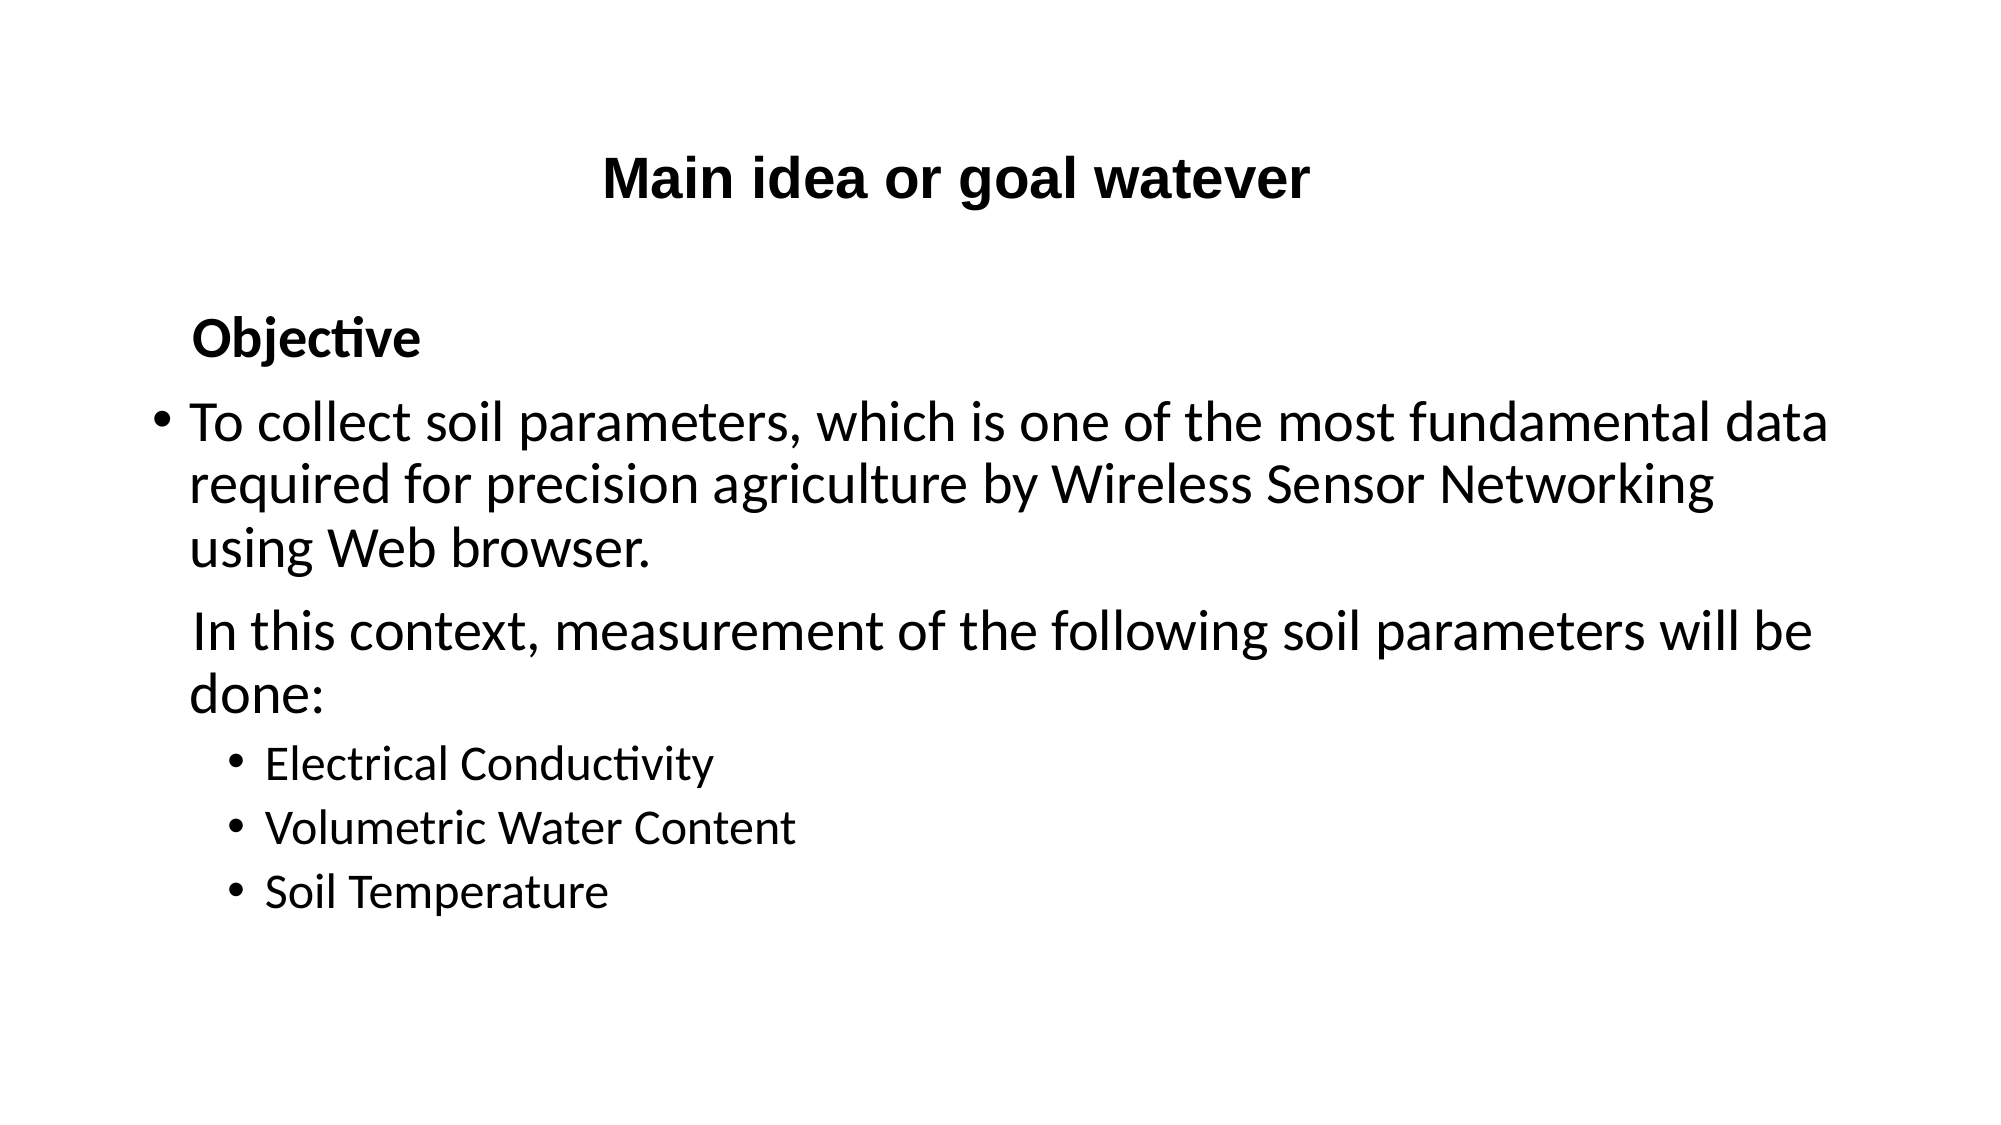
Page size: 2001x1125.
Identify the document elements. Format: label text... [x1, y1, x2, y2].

list Objective To collect soil parameters, which is one of the most fundamental data required for precision agriculture by Wireless Sensor Networking using Web browser. In this context, measurement of the following soil parameters will be done: Electrical Conductivity Volumetric Water Content Soil Temperature [137, 299, 1863, 1014]
title Main idea or goal watever [137, 59, 1863, 278]
